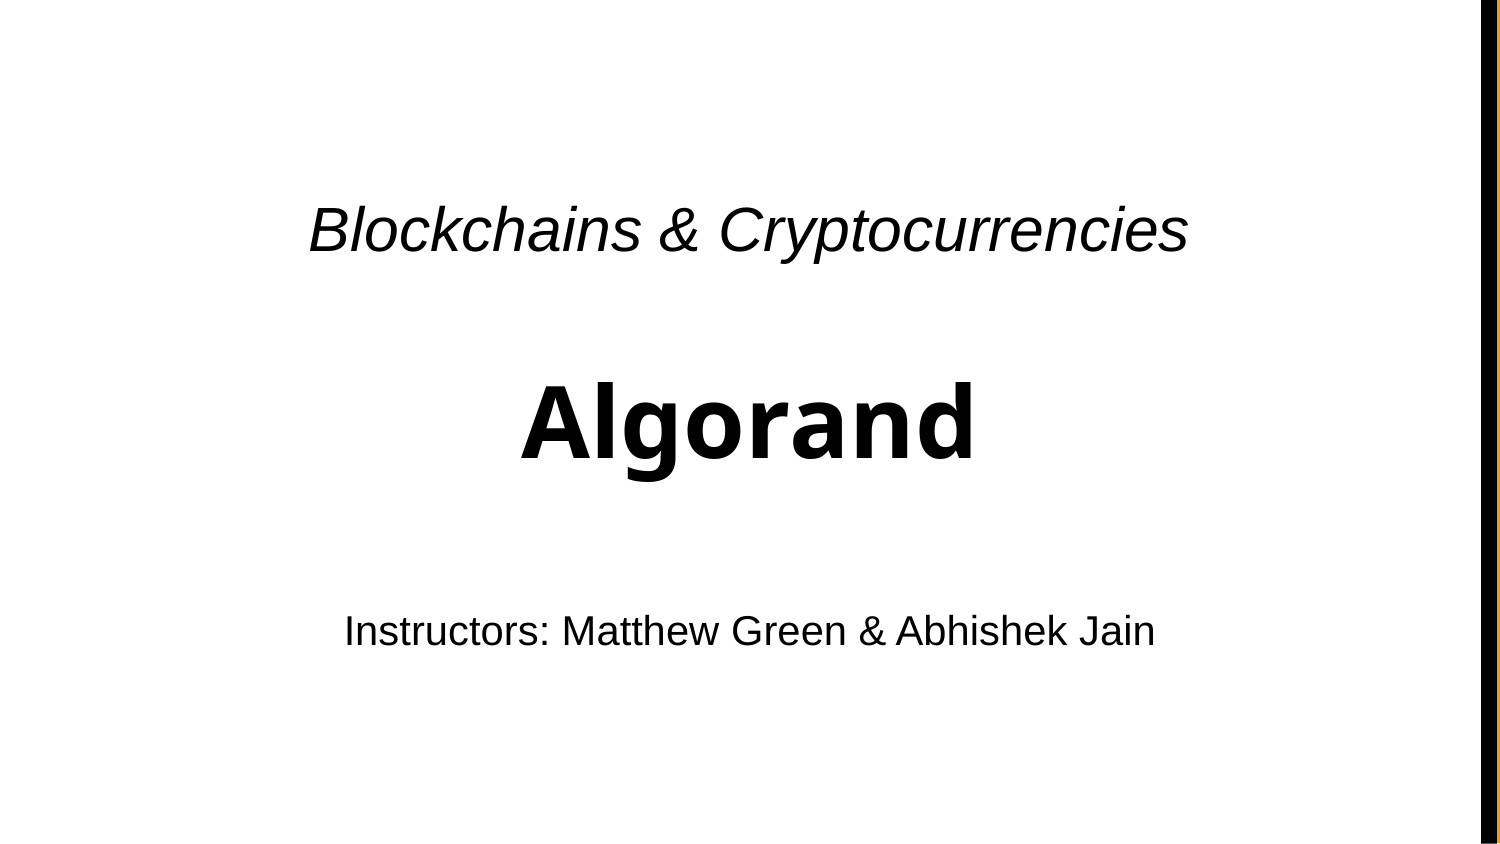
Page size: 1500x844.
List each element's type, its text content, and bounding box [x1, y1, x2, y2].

title Algorand [112, 350, 1388, 494]
text_box Instructors: Matthew Green & Abhishek Jain [266, 596, 1234, 662]
text_box Blockchains & Cryptocurrencies [137, 181, 1363, 272]
